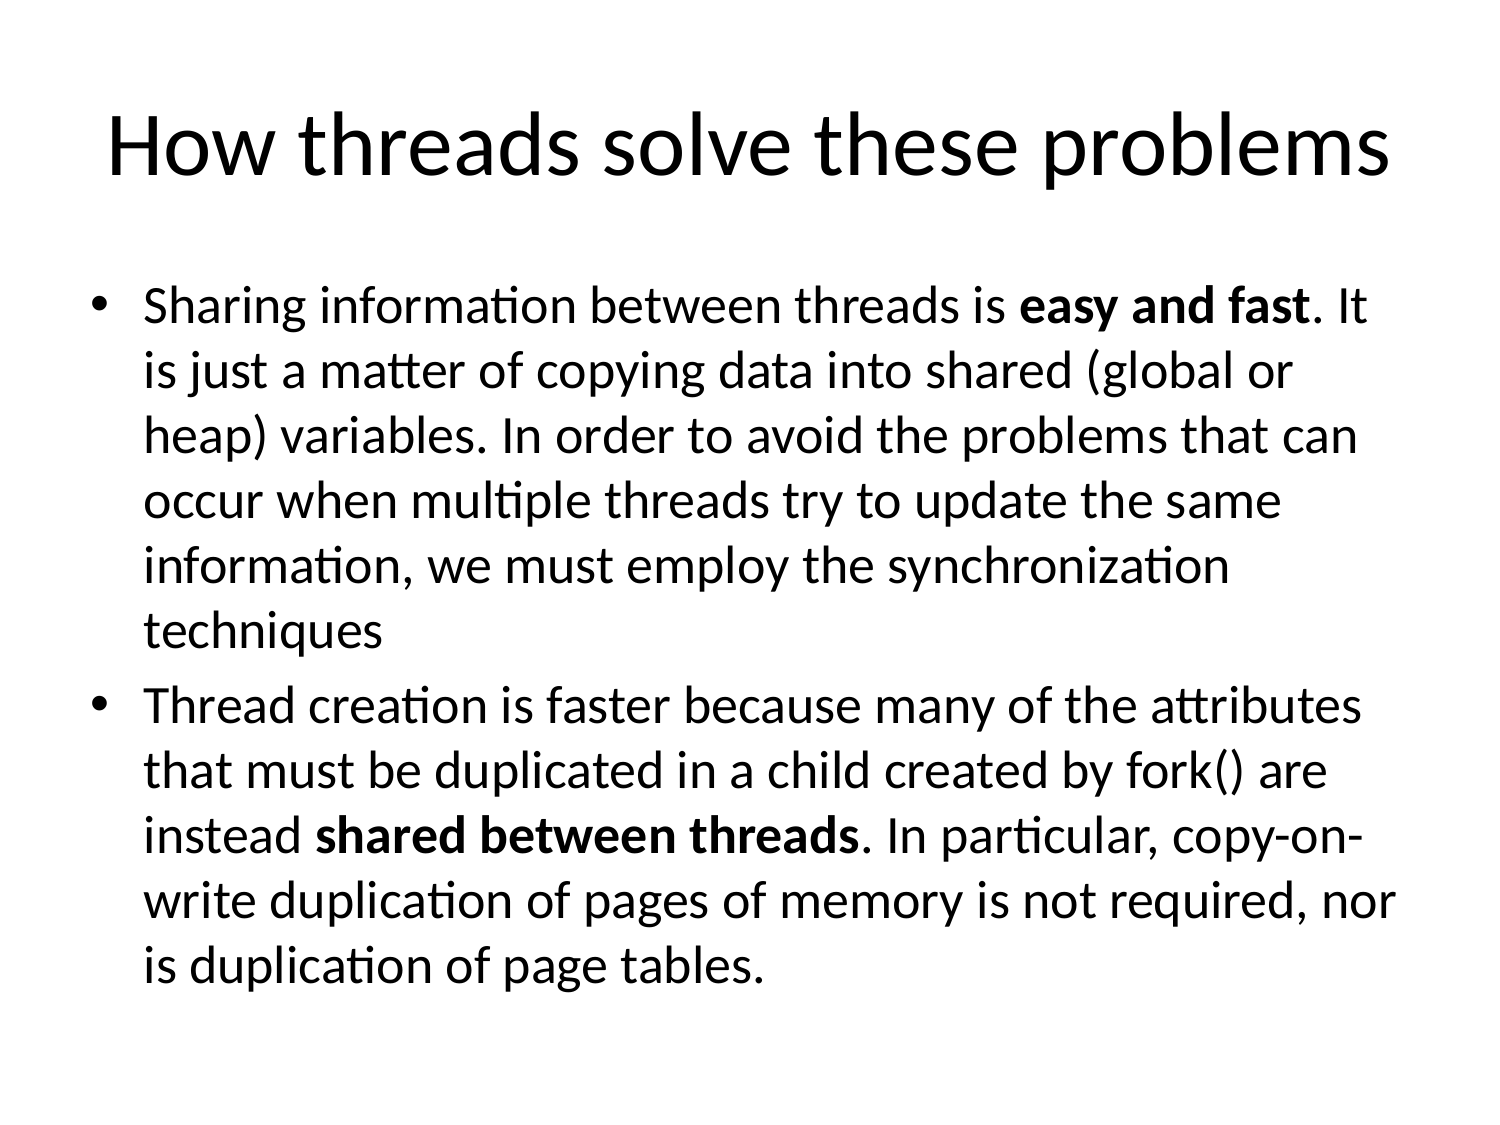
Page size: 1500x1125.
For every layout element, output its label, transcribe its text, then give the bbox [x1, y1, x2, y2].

list Sharing information between threads is easy and fast. It is just a matter of copying data into shared (global or heap) variables. In order to avoid the problems that can occur when multiple threads try to update the same information, we must employ the synchronization techniques Thread creation is faster because many of the attributes that must be duplicated in a child created by fork() are instead shared between threads. In particular, copy-on-write duplication of pages of memory is not required, nor is duplication of page tables. [75, 262, 1425, 1005]
title How threads solve these problems [75, 45, 1425, 233]
